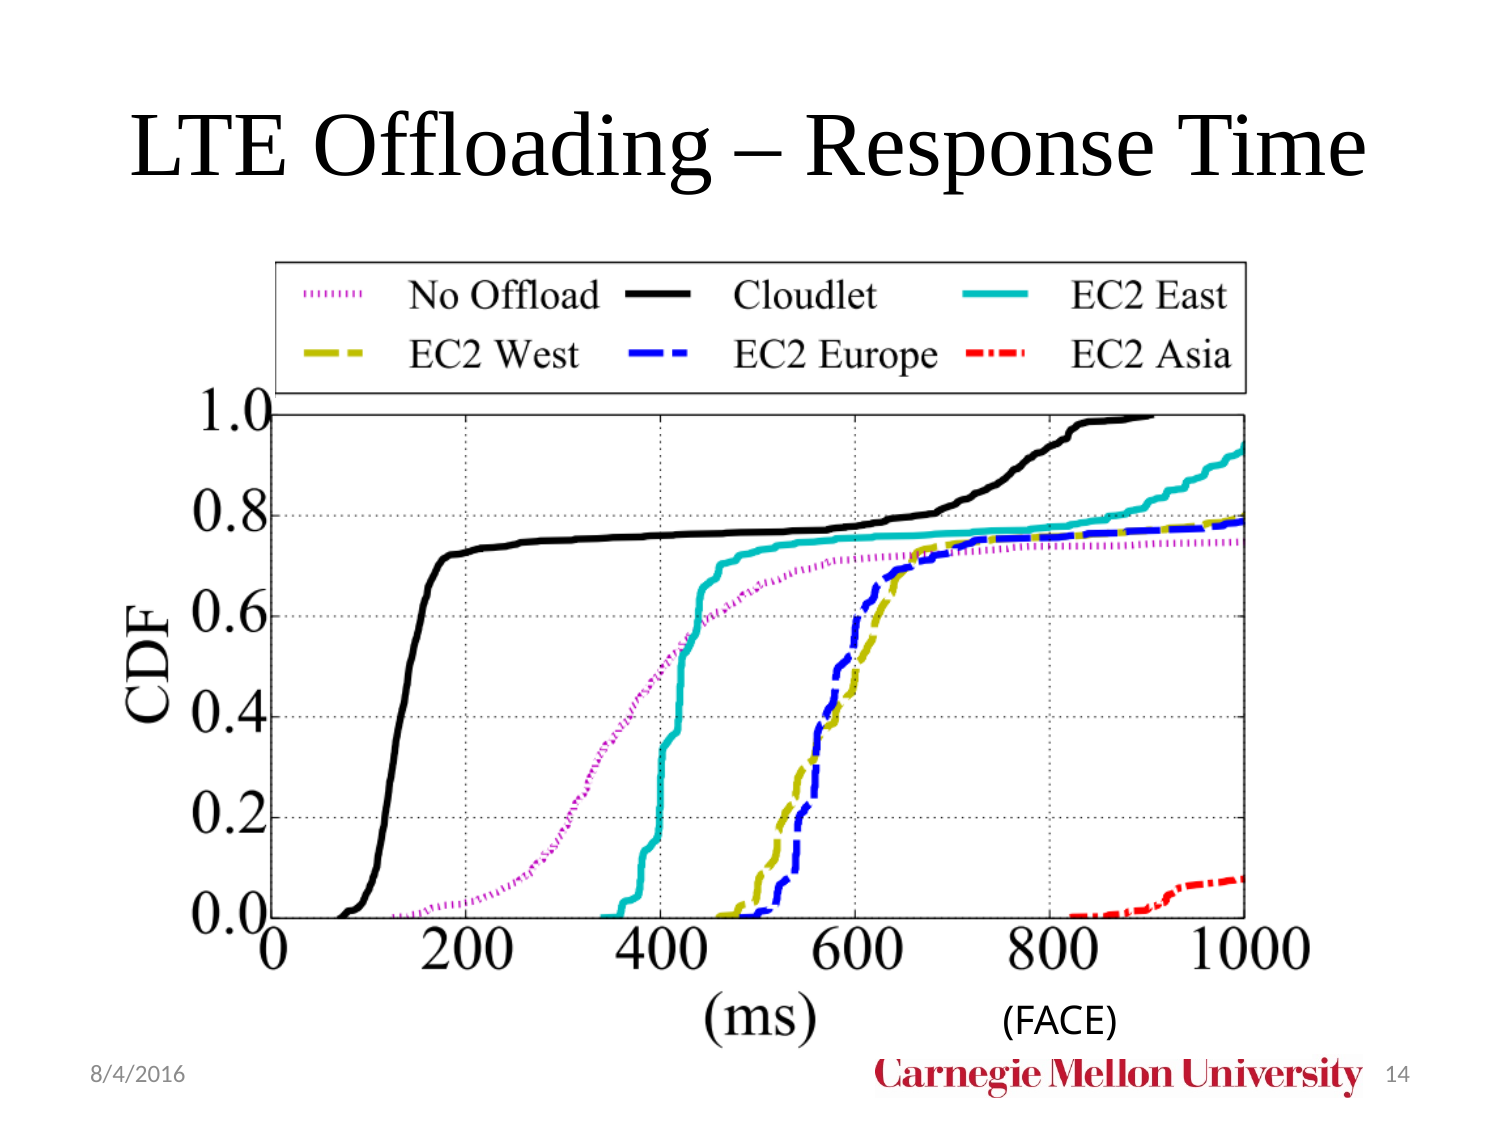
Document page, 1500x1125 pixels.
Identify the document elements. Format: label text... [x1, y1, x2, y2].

title LTE Offloading – Response Time [75, 45, 1425, 233]
picture [112, 256, 1313, 1098]
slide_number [75, 1042, 425, 1103]
slide_number 14 [1074, 1042, 1425, 1103]
